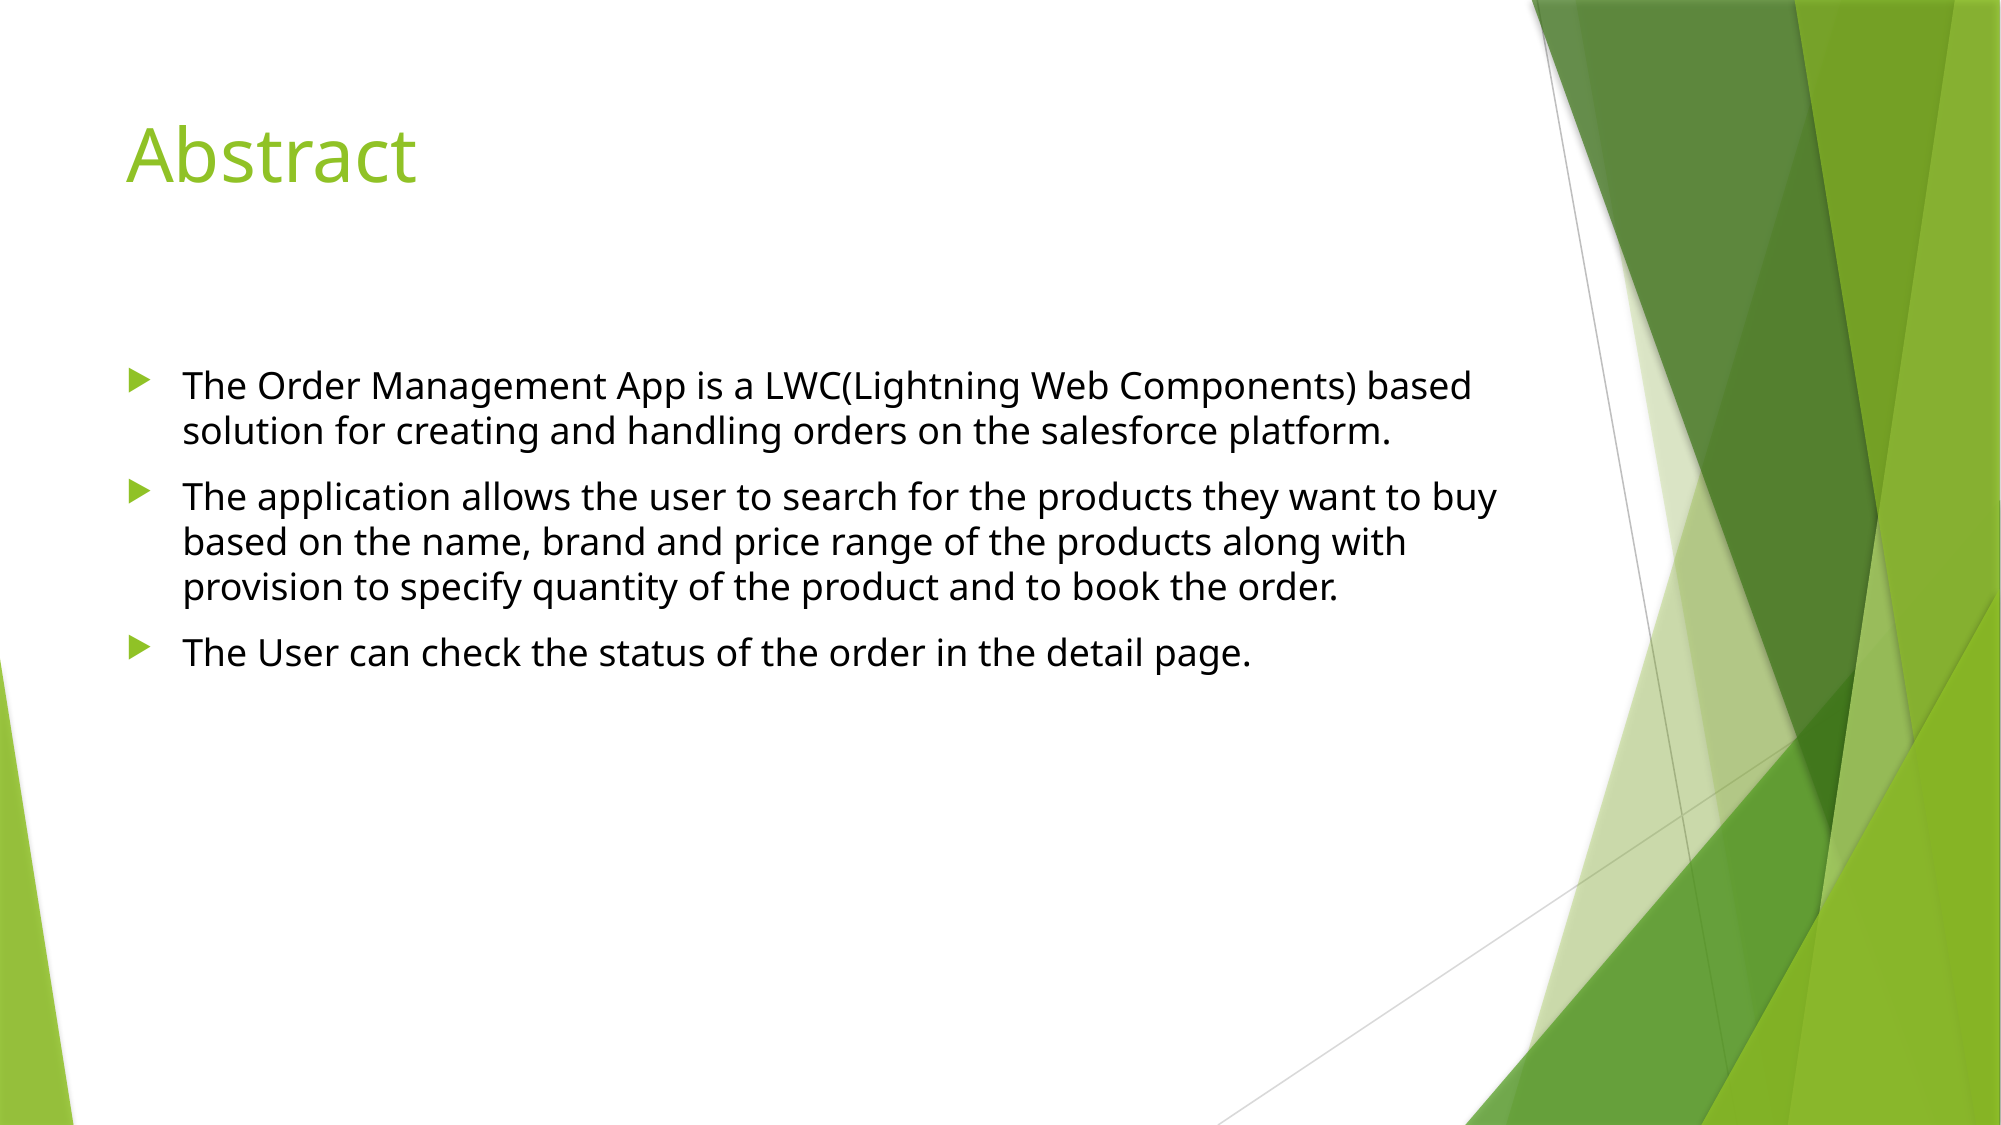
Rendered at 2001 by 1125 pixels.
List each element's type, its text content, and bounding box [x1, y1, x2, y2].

list The Order Management App is a LWC(Lightning Web Components) based solution for creating and handling orders on the salesforce platform. The application allows the user to search for the products they want to buy based on the name, brand and price range of the products along with provision to specify quantity of the product and to book the order. The User can check the status of the order in the detail page. [111, 354, 1522, 992]
title Abstract [111, 99, 1522, 317]
